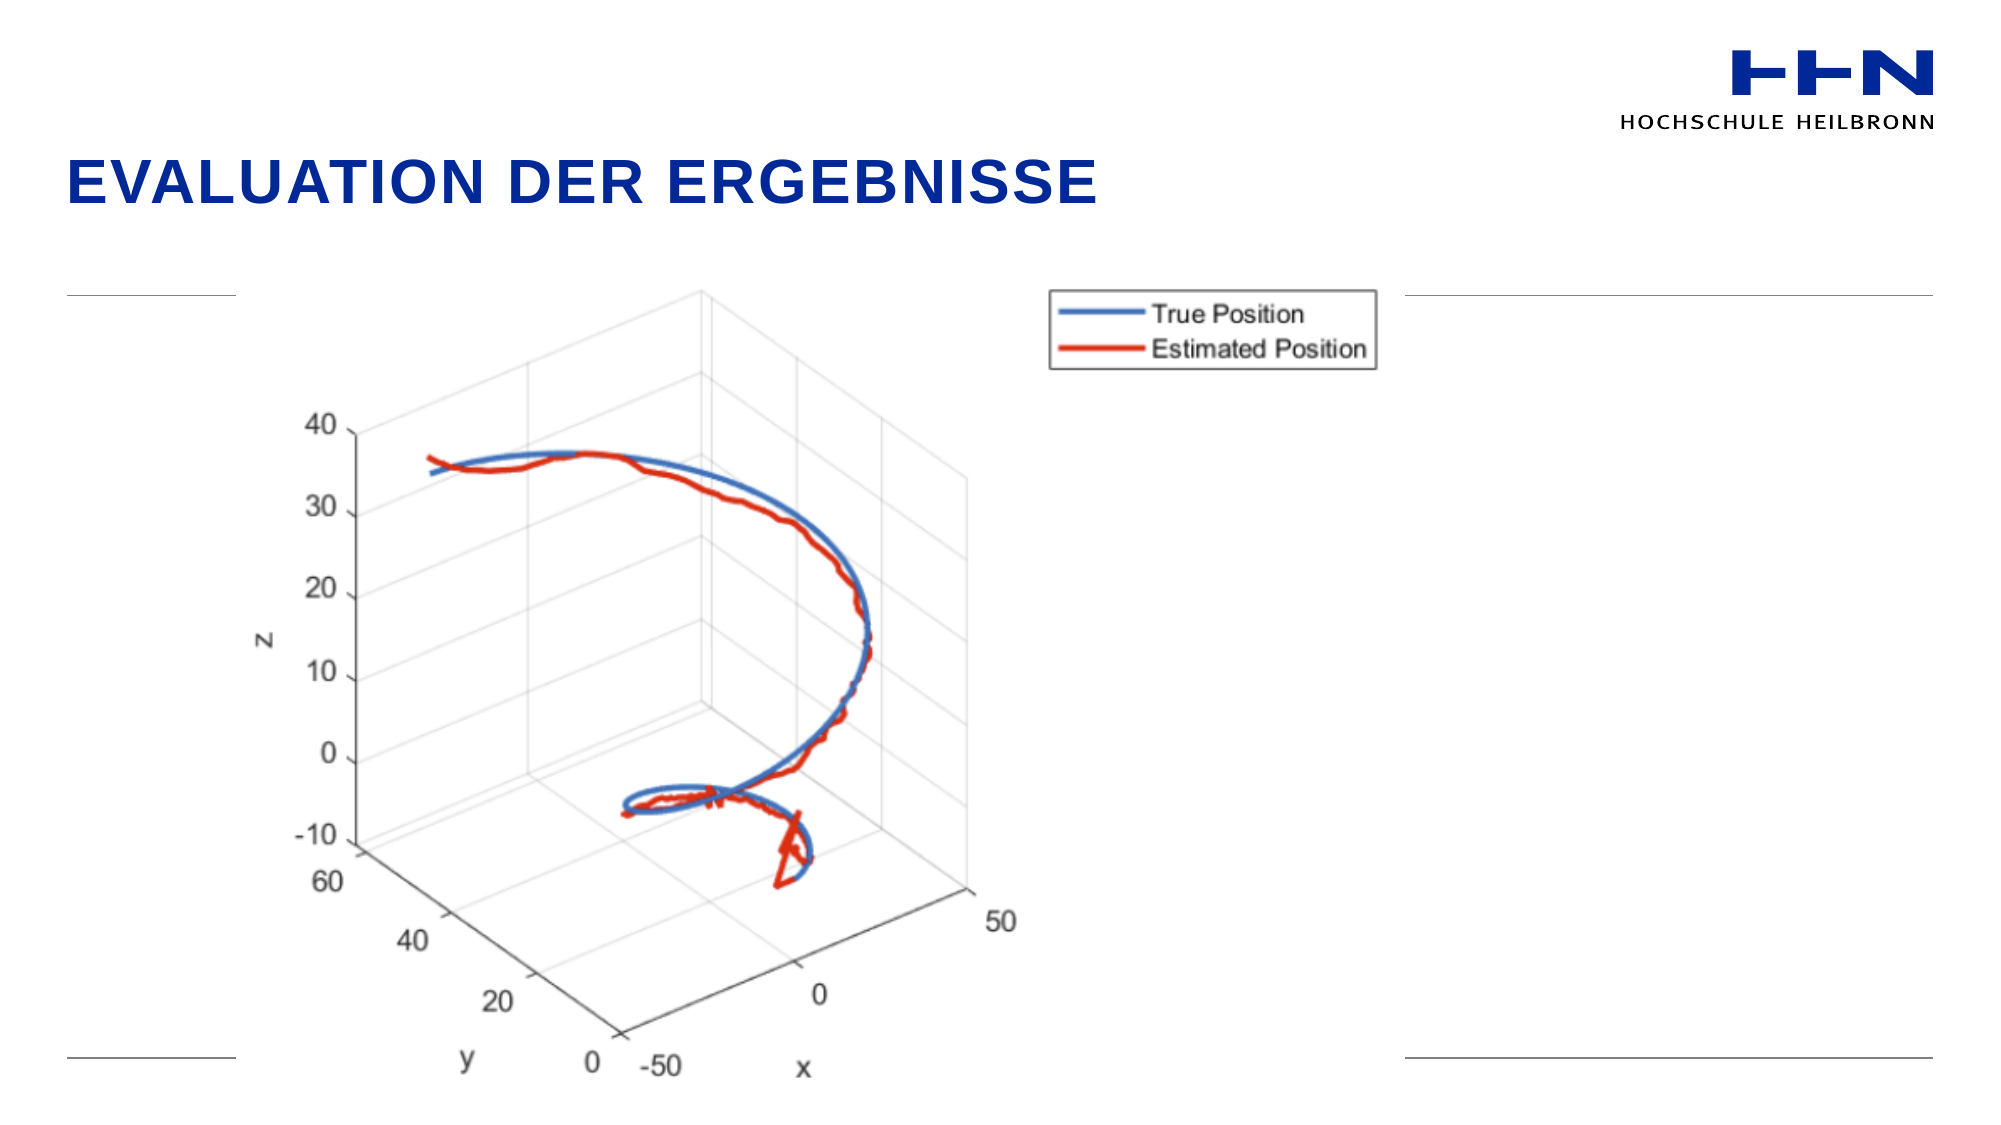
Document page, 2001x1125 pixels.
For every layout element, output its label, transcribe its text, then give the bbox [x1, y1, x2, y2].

picture [236, 256, 1405, 1125]
title Evaluation der Ergebnisse [66, 147, 1933, 290]
